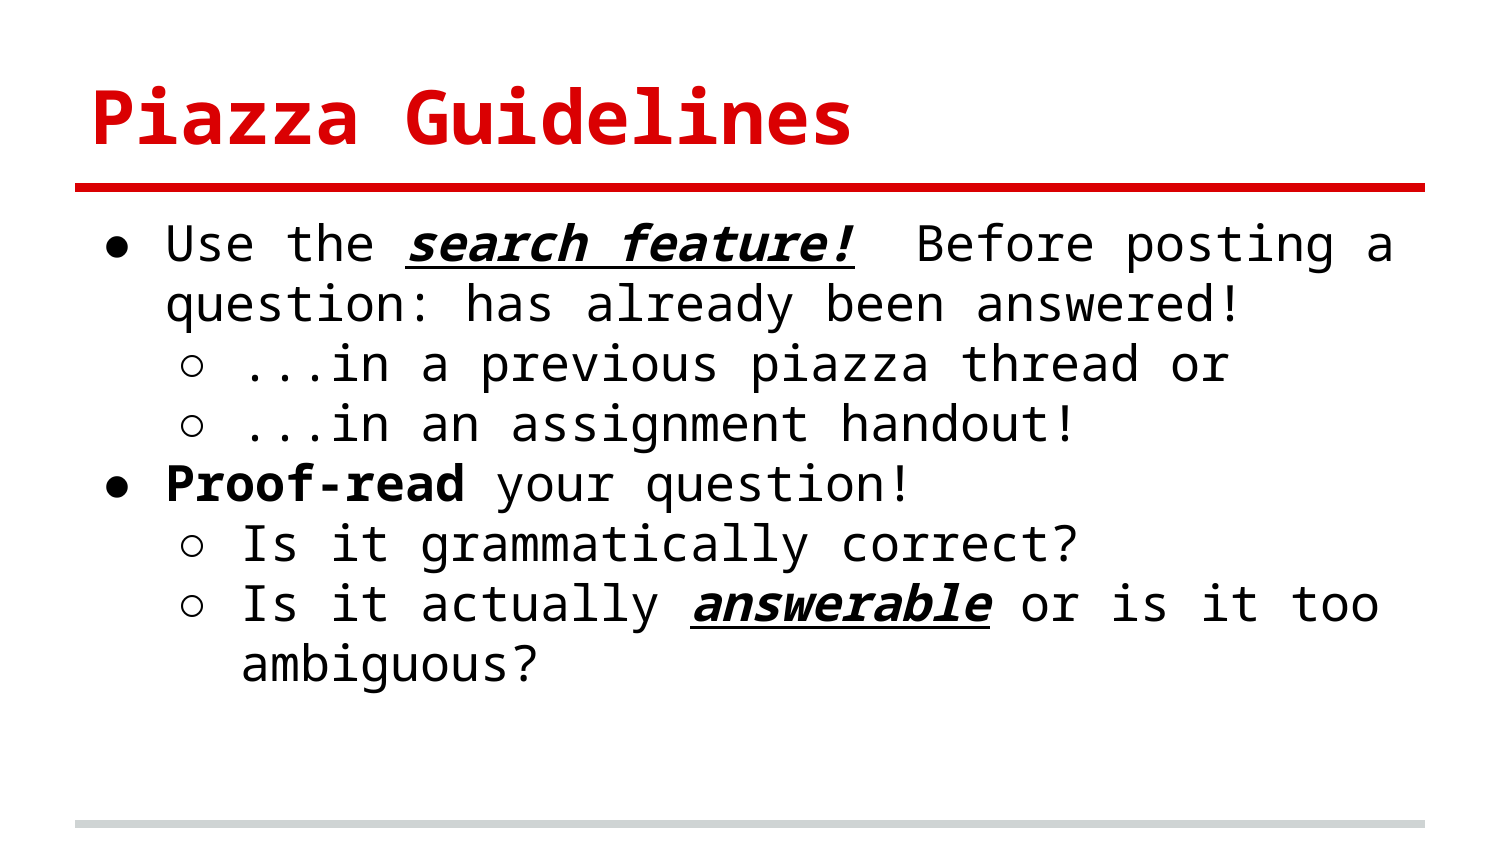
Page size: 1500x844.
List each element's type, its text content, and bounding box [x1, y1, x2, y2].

title Piazza Guidelines [75, 33, 1425, 175]
list Use the search feature! Before posting a question: has already been answered! ...in a previous piazza thread or ...in an assignment handout! Proof-read your question! Is it grammatically correct? Is it actually answerable or is it too ambiguous? [75, 196, 1425, 808]
